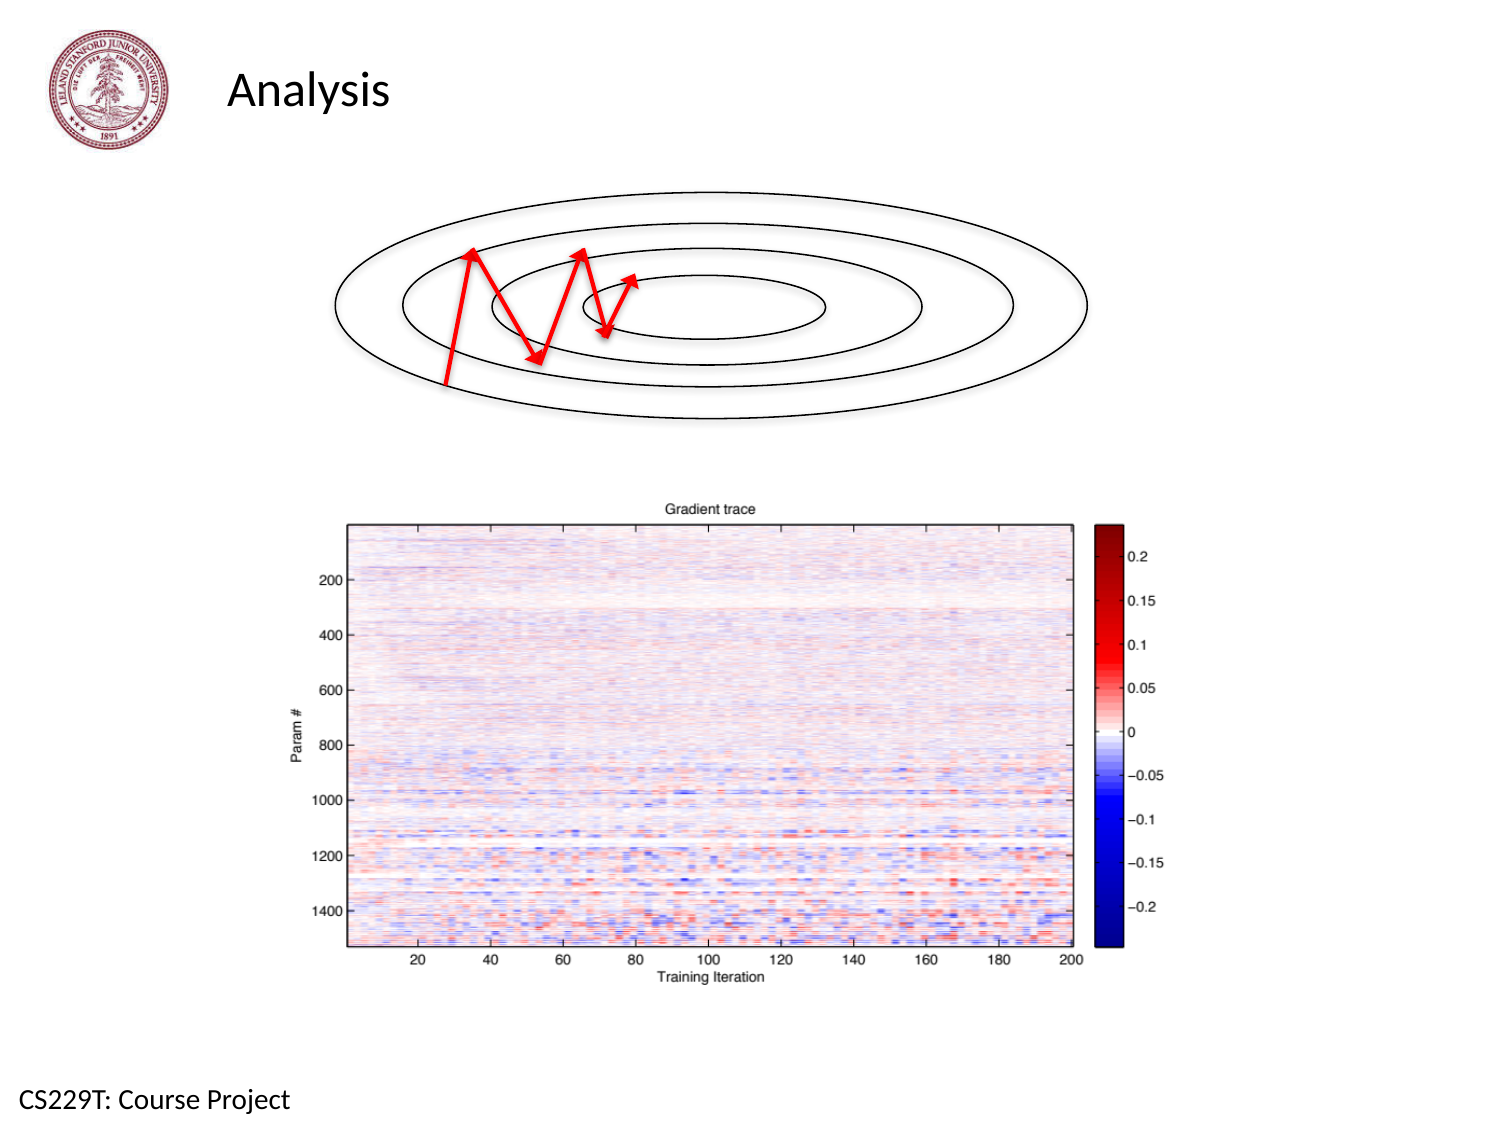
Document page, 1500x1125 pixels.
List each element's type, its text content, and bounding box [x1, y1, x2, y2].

text_box Analysis [212, 49, 612, 125]
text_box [471, 248, 537, 366]
text_box [588, 247, 923, 366]
text_box [401, 265, 440, 346]
picture [45, 29, 182, 153]
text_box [582, 248, 609, 340]
text_box [640, 274, 827, 340]
text_box CS229T: Course Project [3, 1073, 715, 1123]
picture [212, 485, 1244, 1012]
text_box [494, 222, 1015, 388]
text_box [602, 273, 636, 338]
text_box [334, 191, 1089, 420]
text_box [445, 248, 473, 386]
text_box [539, 248, 584, 366]
